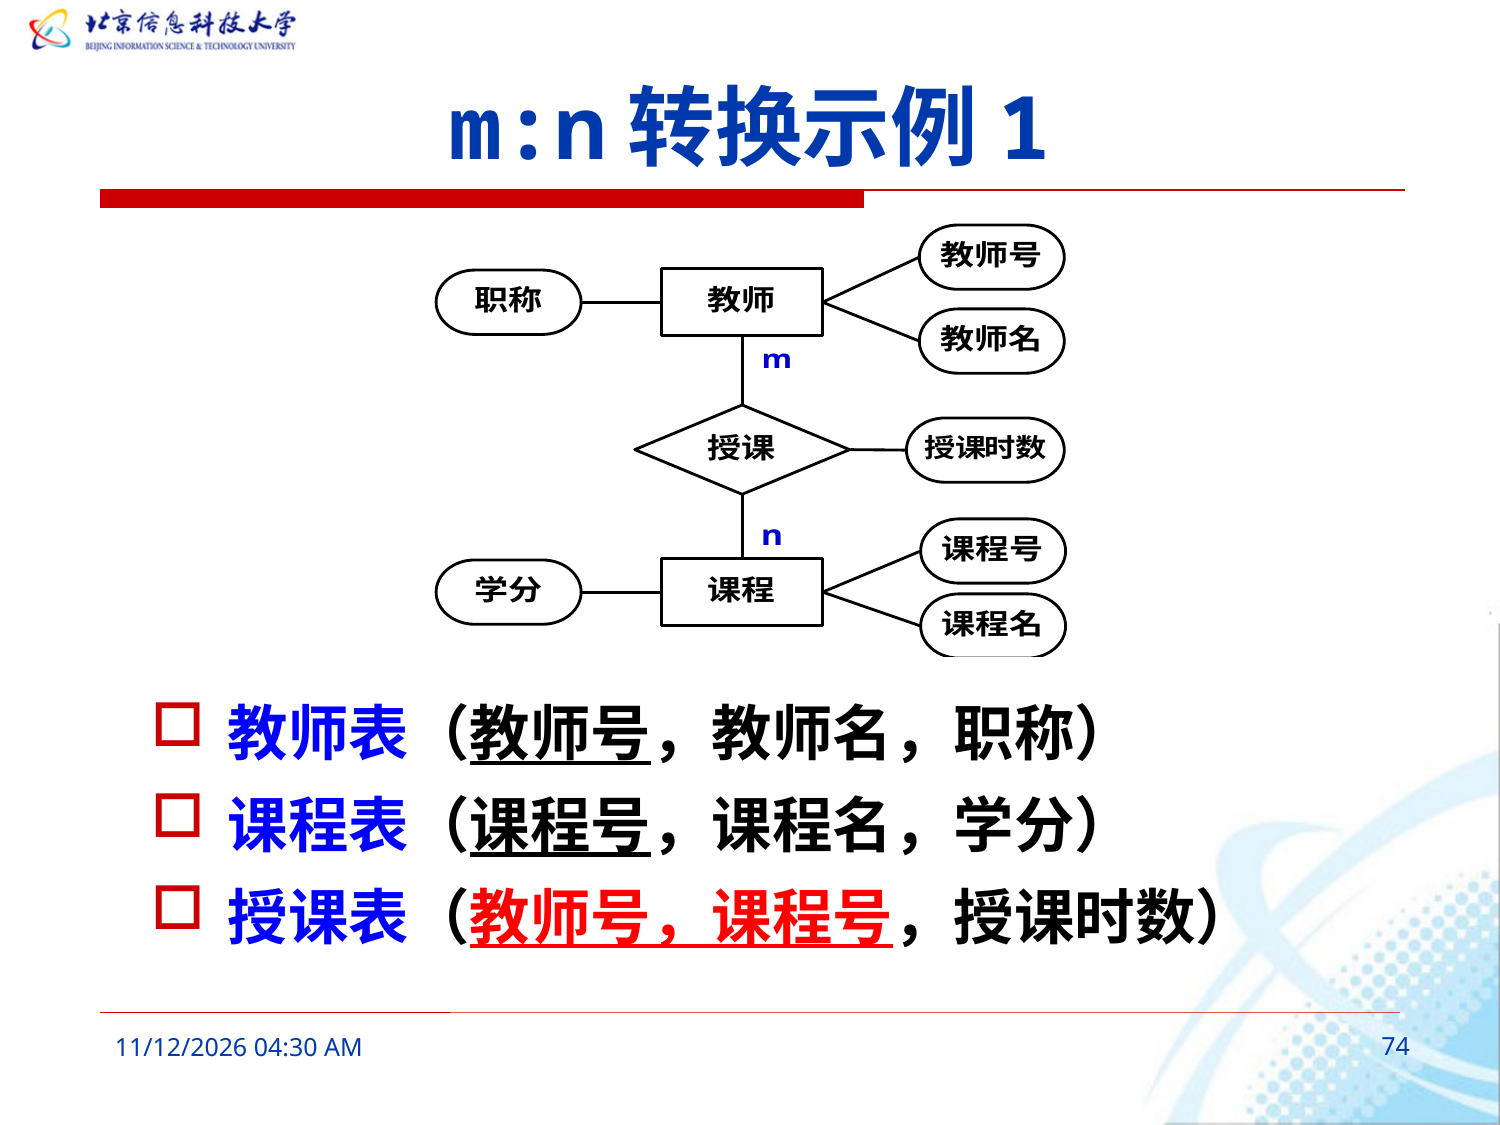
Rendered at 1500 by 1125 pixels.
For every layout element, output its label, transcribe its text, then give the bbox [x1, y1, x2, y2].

picture [0, 1, 1500, 1125]
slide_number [99, 1024, 432, 1103]
title m:n转换示例1 [93, 49, 1407, 185]
list 教师表（教师号，教师名，职称） 课程表（课程号，课程名，学分） 授课表（教师号，课程号，授课时数） [135, 680, 1451, 988]
